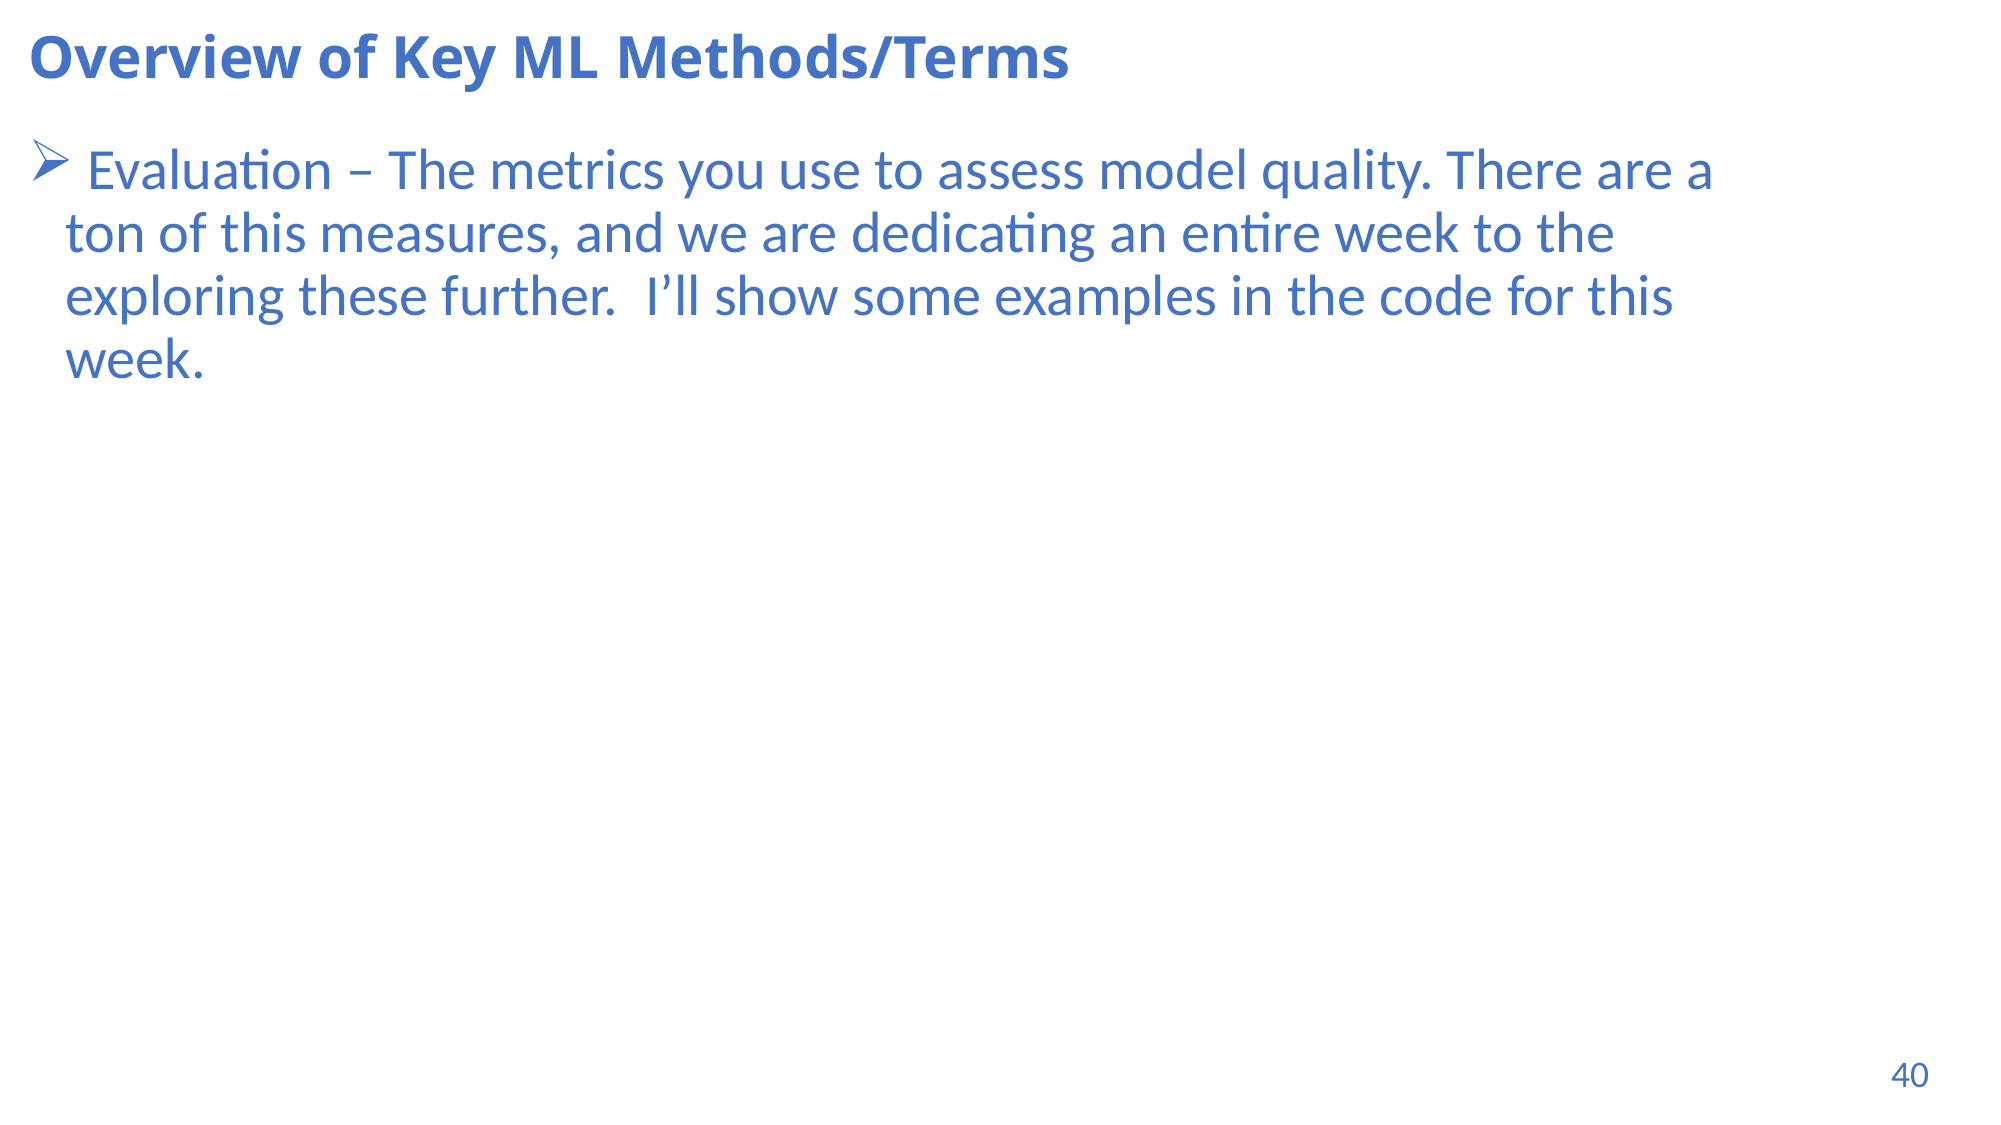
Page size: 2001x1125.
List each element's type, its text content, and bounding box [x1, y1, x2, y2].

title Overview of Key ML Methods/Terms [13, 0, 1739, 120]
slide_number 40 [1493, 1042, 1944, 1103]
list Evaluation – The metrics you use to assess model quality. There are a ton of this measures, and we are dedicating an entire week to the exploring these further. I’ll show some examples in the code for this week. [13, 132, 1739, 993]
